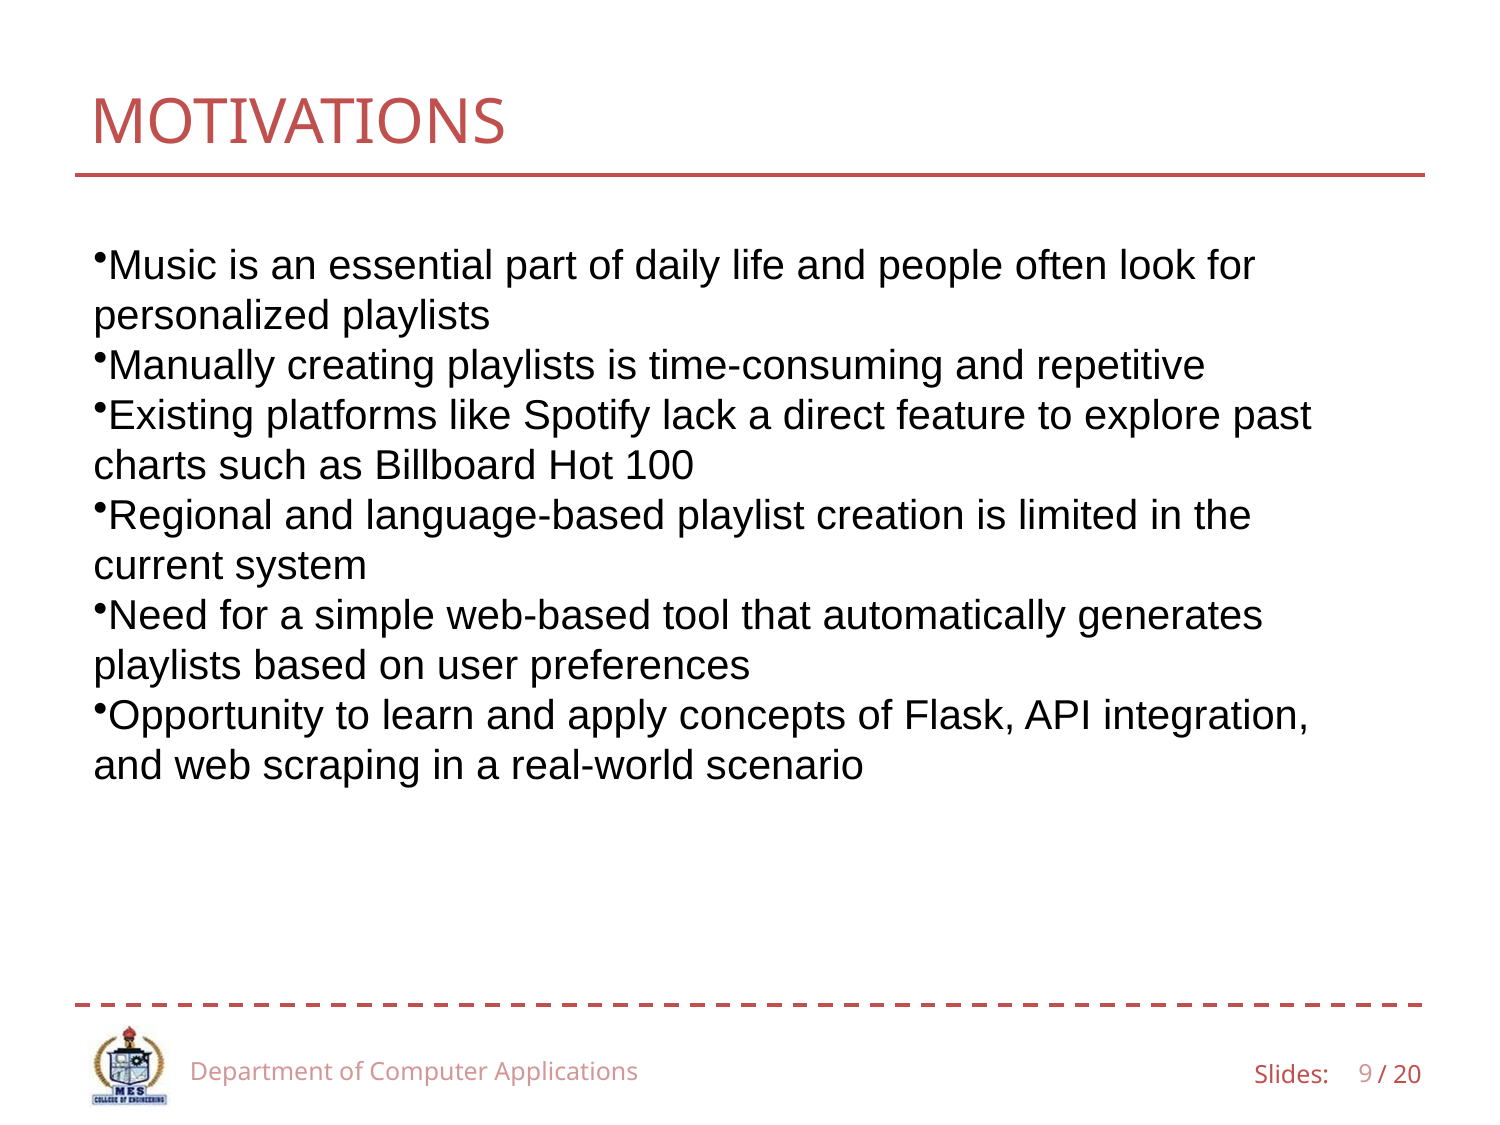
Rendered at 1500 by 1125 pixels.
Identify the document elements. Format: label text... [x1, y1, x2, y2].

footer Department of Computer Applications [174, 1042, 675, 1103]
slide_number 9 [1325, 1044, 1388, 1105]
title MOTIVATIONS [73, 48, 1427, 189]
picture [87, 1023, 171, 1109]
list Music is an essential part of daily life and people often look for personalized playlists Manually creating playlists is time-consuming and repetitive Existing platforms like Spotify lack a direct feature to explore past charts such as Billboard Hot 100 Regional and language-based playlist creation is limited in the current system Need for a simple web-based tool that automatically generates playlists based on user preferences Opportunity to learn and apply concepts of Flask, API integration, and web scraping in a real-world scenario [78, 186, 1366, 840]
